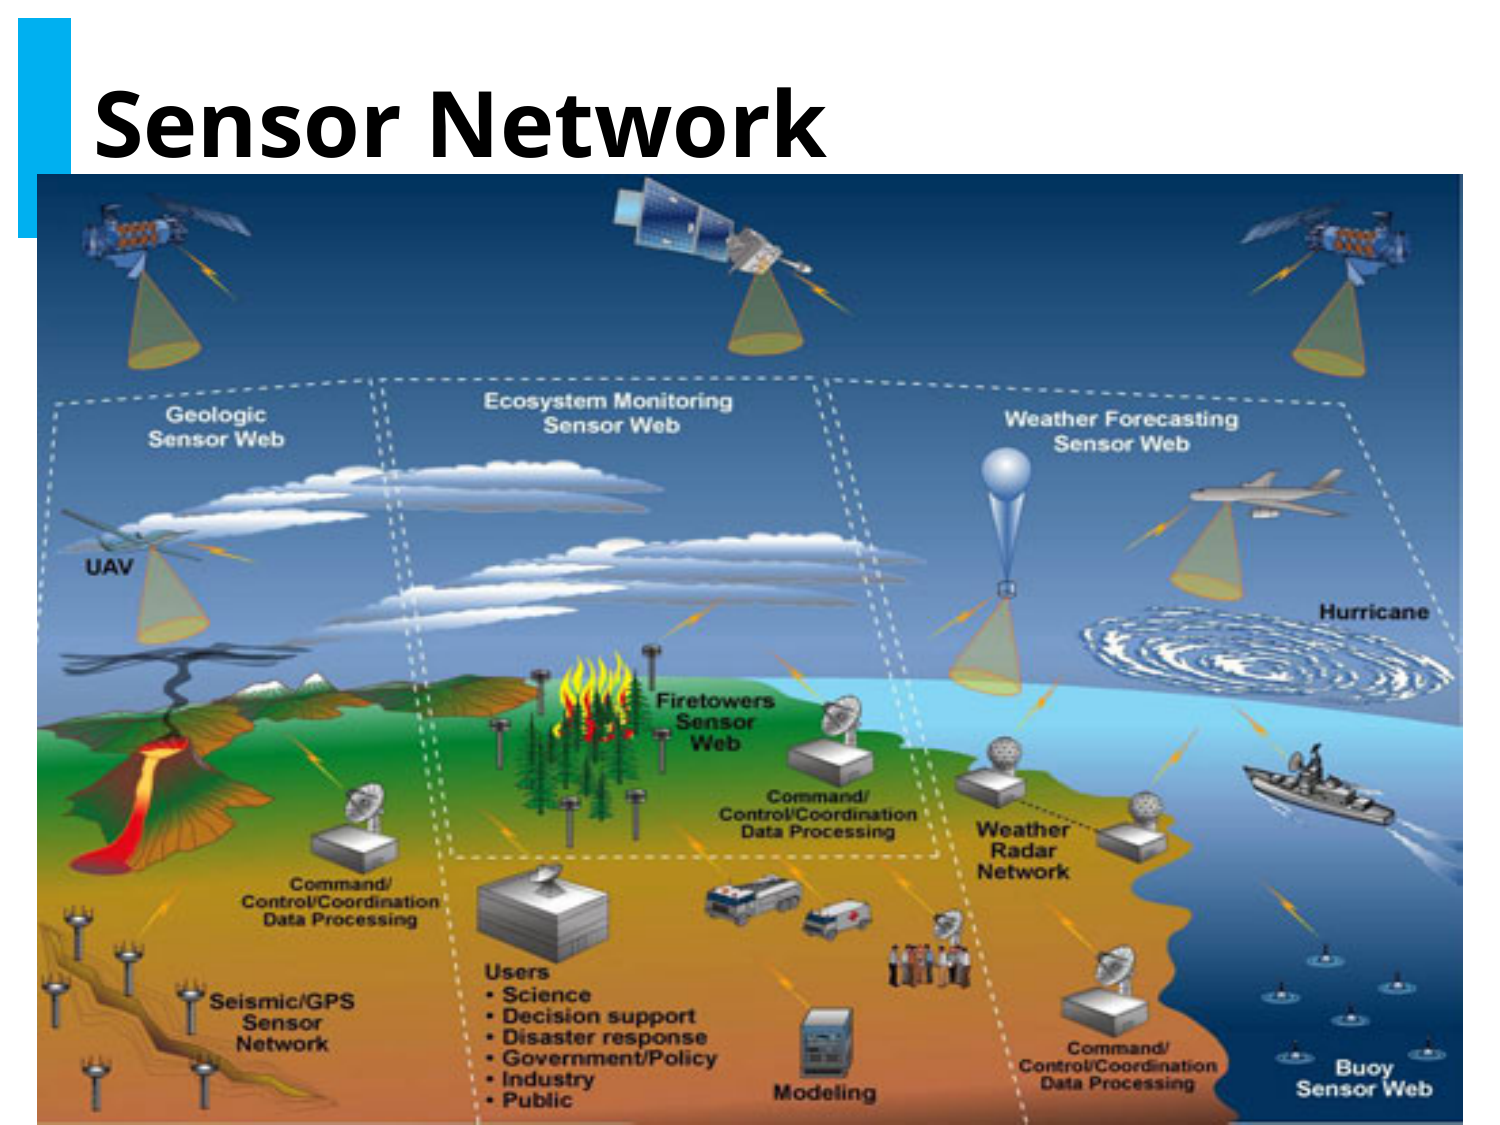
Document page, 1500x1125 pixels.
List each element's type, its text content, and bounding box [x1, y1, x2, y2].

title Sensor Network [78, 19, 1443, 174]
picture [37, 174, 1463, 1125]
